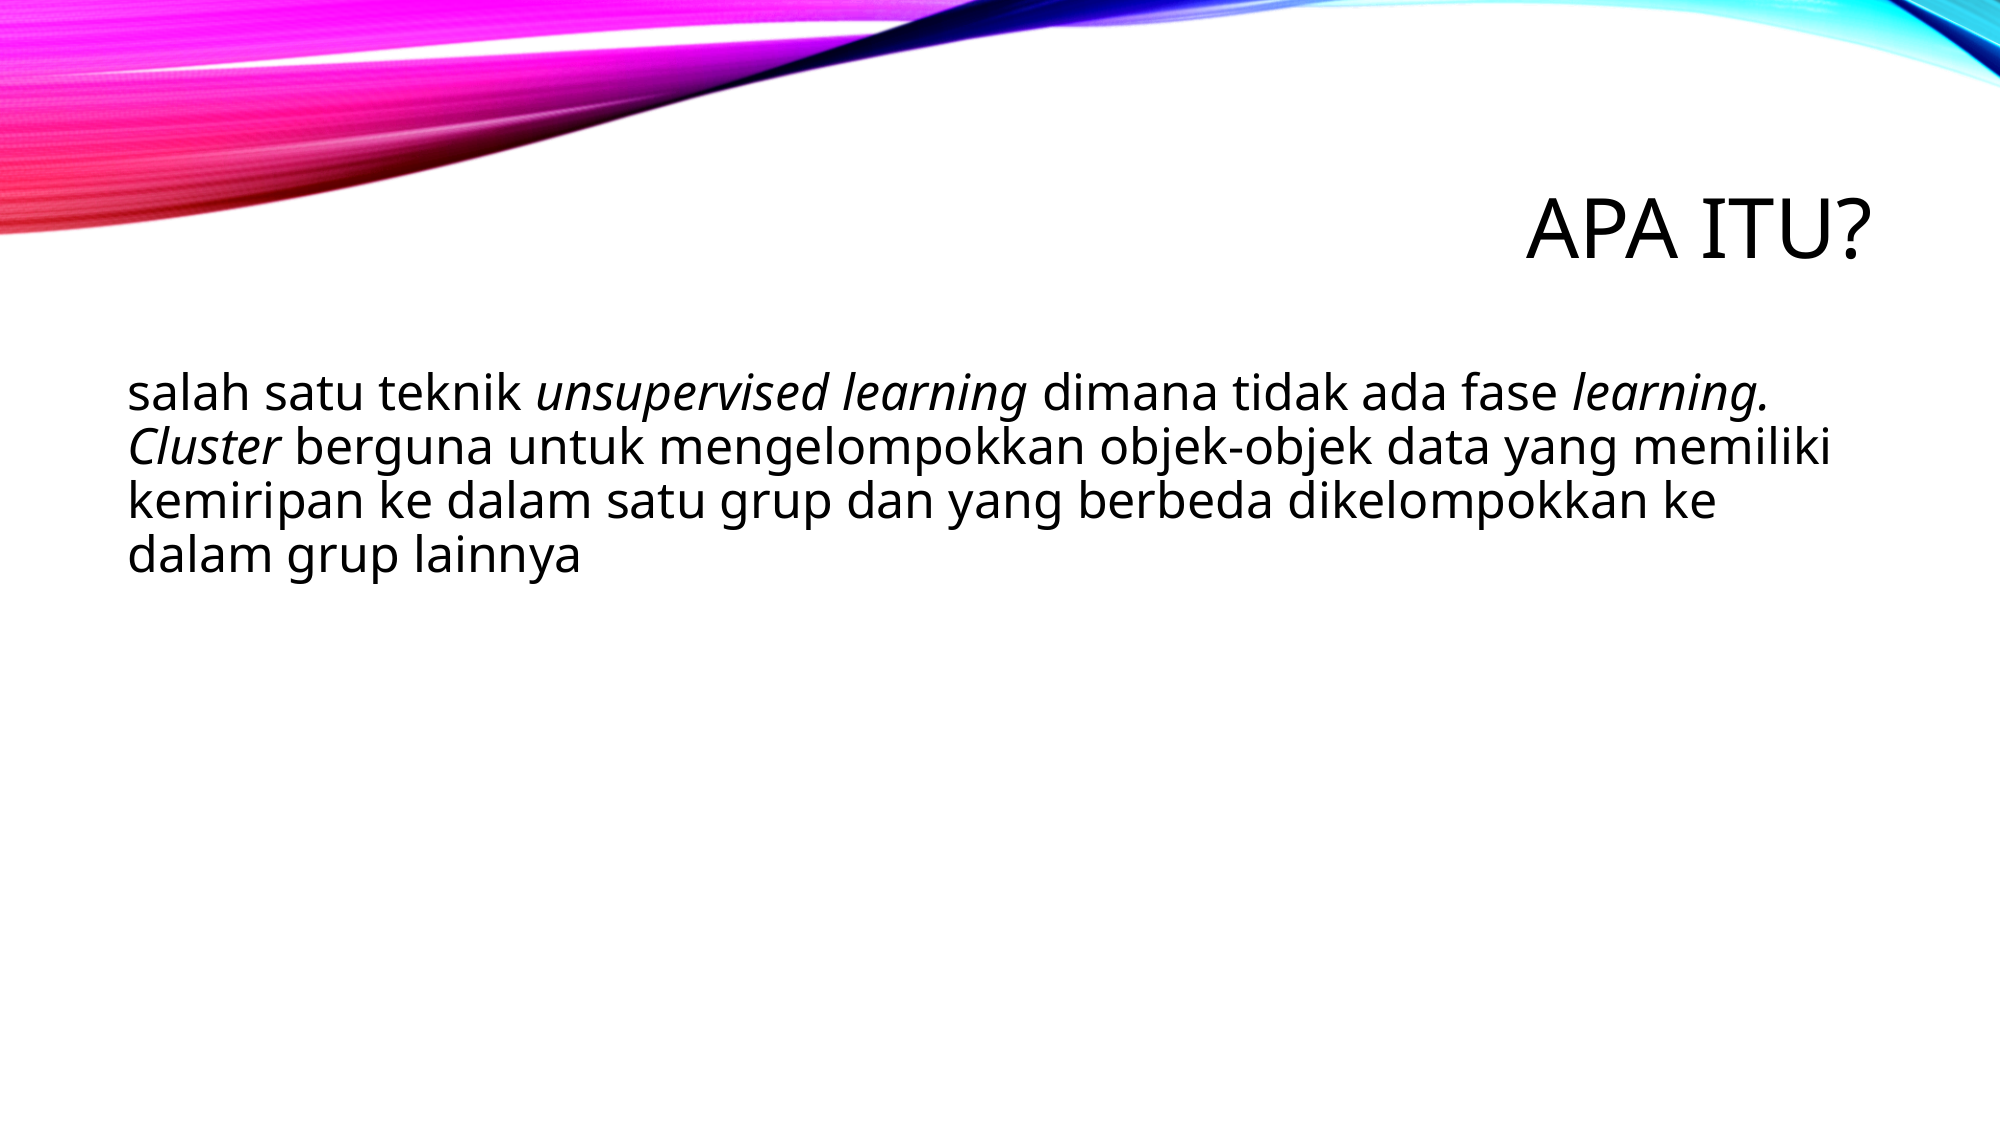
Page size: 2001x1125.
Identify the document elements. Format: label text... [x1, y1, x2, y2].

picture [0, 0, 2000, 237]
list salah satu teknik unsupervised learning dimana tidak ada fase learning. Cluster berguna untuk mengelompokkan objek-objek data yang memiliki kemiripan ke dalam satu grup dan yang berbeda dikelompokkan ke dalam grup lainnya [112, 360, 1888, 1021]
title Apa itu? [474, 125, 1888, 338]
picture [1890, 0, 2000, 75]
picture [1910, 0, 2000, 45]
